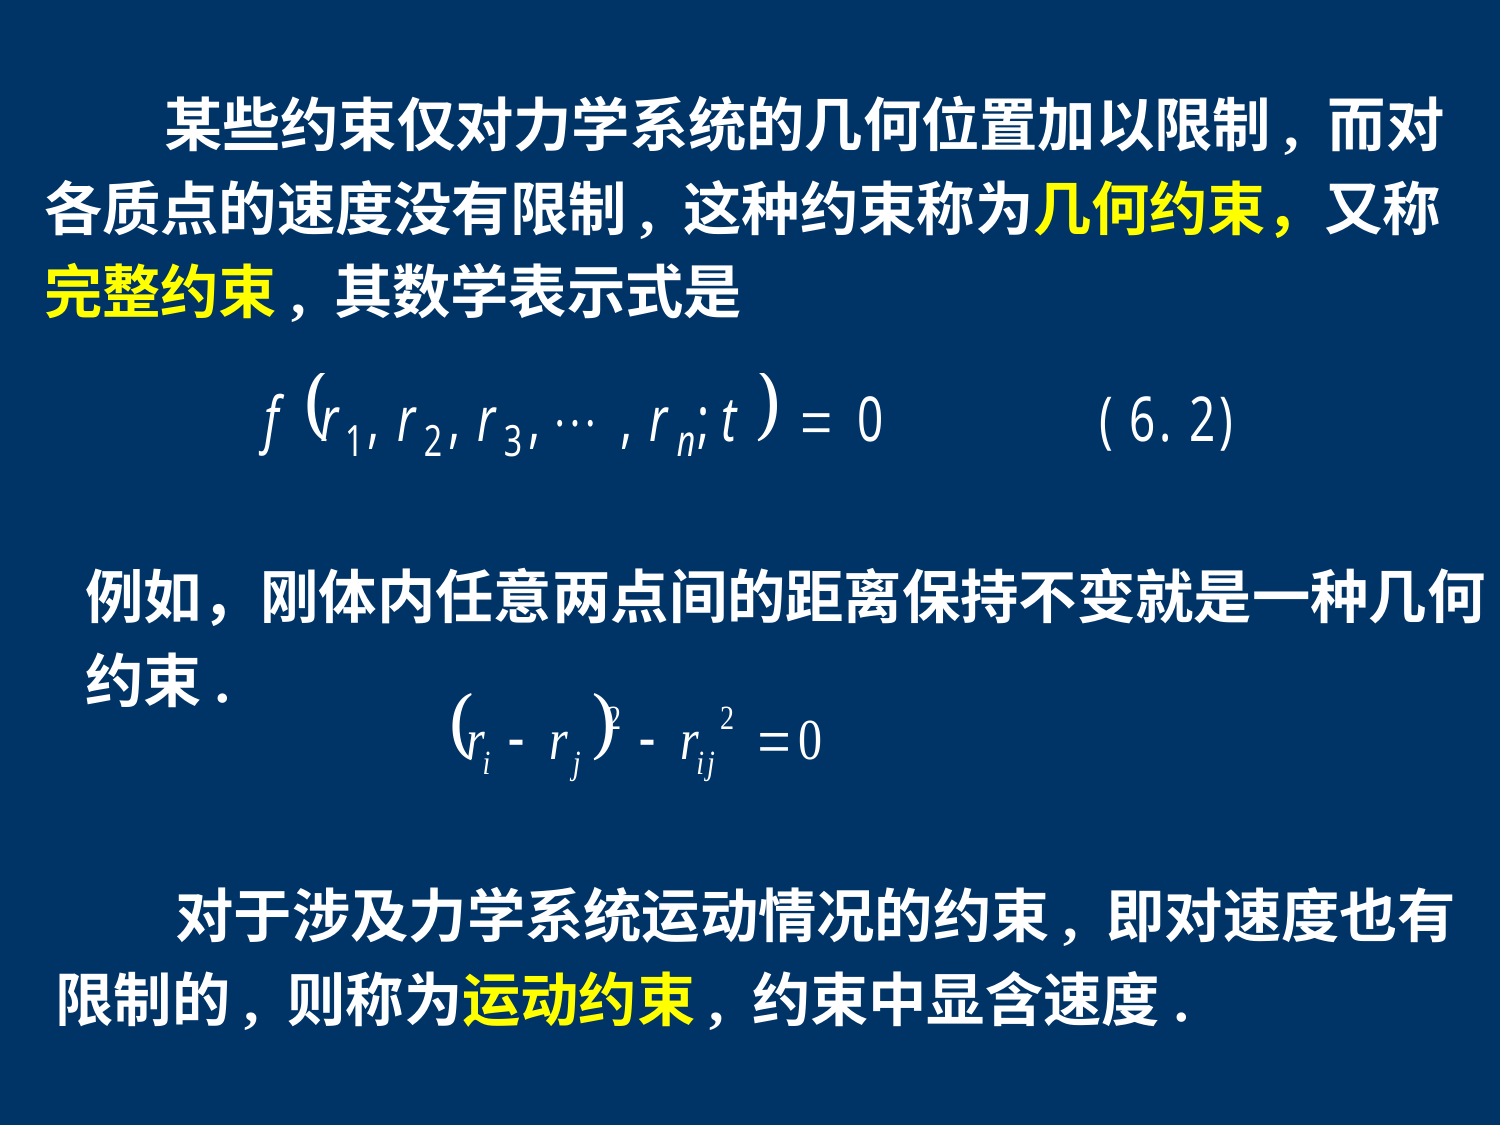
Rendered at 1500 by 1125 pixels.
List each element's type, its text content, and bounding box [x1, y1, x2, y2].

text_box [442, 692, 834, 791]
text_box 例如，刚体内任意两点间的距离保持不变就是一种几何约束. [70, 538, 1500, 722]
text_box 某些约束仅对力学系统的几何位置加以限制, 而对各质点的速度没有限制, 这种约束称为几何约束，又称完整约束, 其数学表示式是 [29, 66, 1471, 333]
text_box 对于涉及力学系统运动情况的约束, 即对速度也有限制的, 则称为运动约束, 约束中显含速度. [41, 857, 1500, 1041]
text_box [257, 373, 1243, 468]
